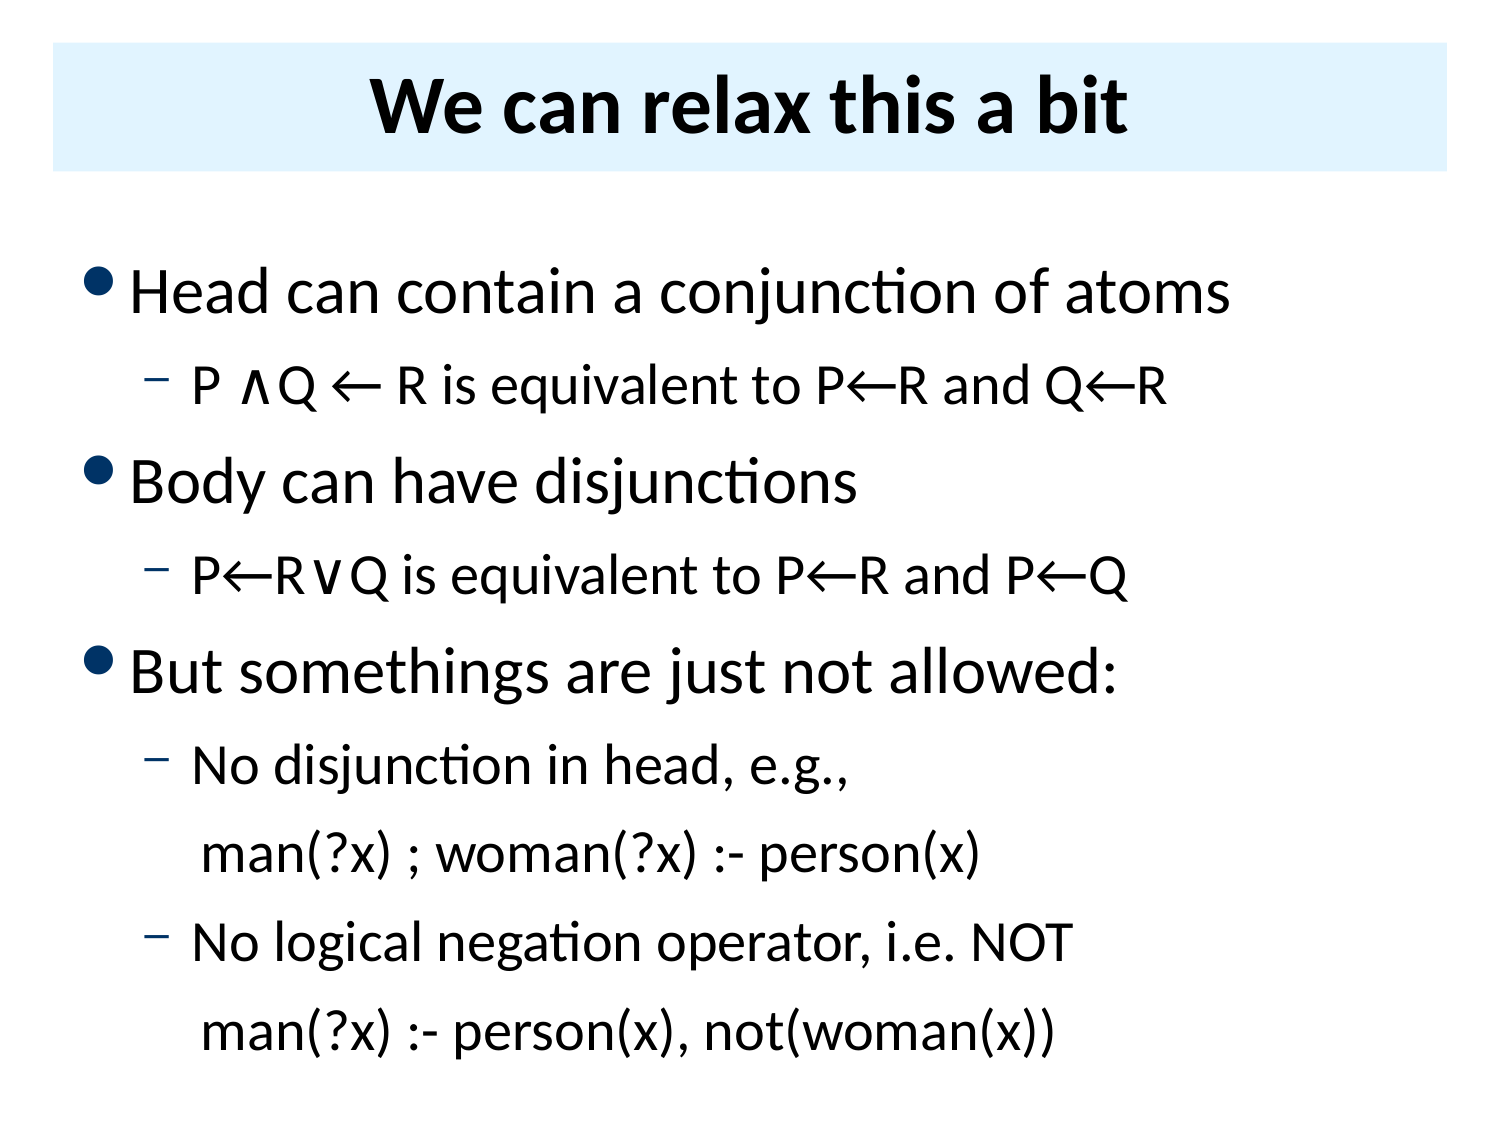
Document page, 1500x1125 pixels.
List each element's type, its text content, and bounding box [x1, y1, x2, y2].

title We can relax this a bit [53, 42, 1447, 172]
list Head can contain a conjunction of atoms P ∧Q ← R is equivalent to P←R and Q←R Body can have disjunctions P←R∨Q is equivalent to P←R and P←Q But somethings are just not allowed: No disjunction in head, e.g., man(?x) ; woman(?x) :- person(x) No logical negation operator, i.e. NOT man(?x) :- person(x), not(woman(x)) [64, 231, 1436, 1125]
